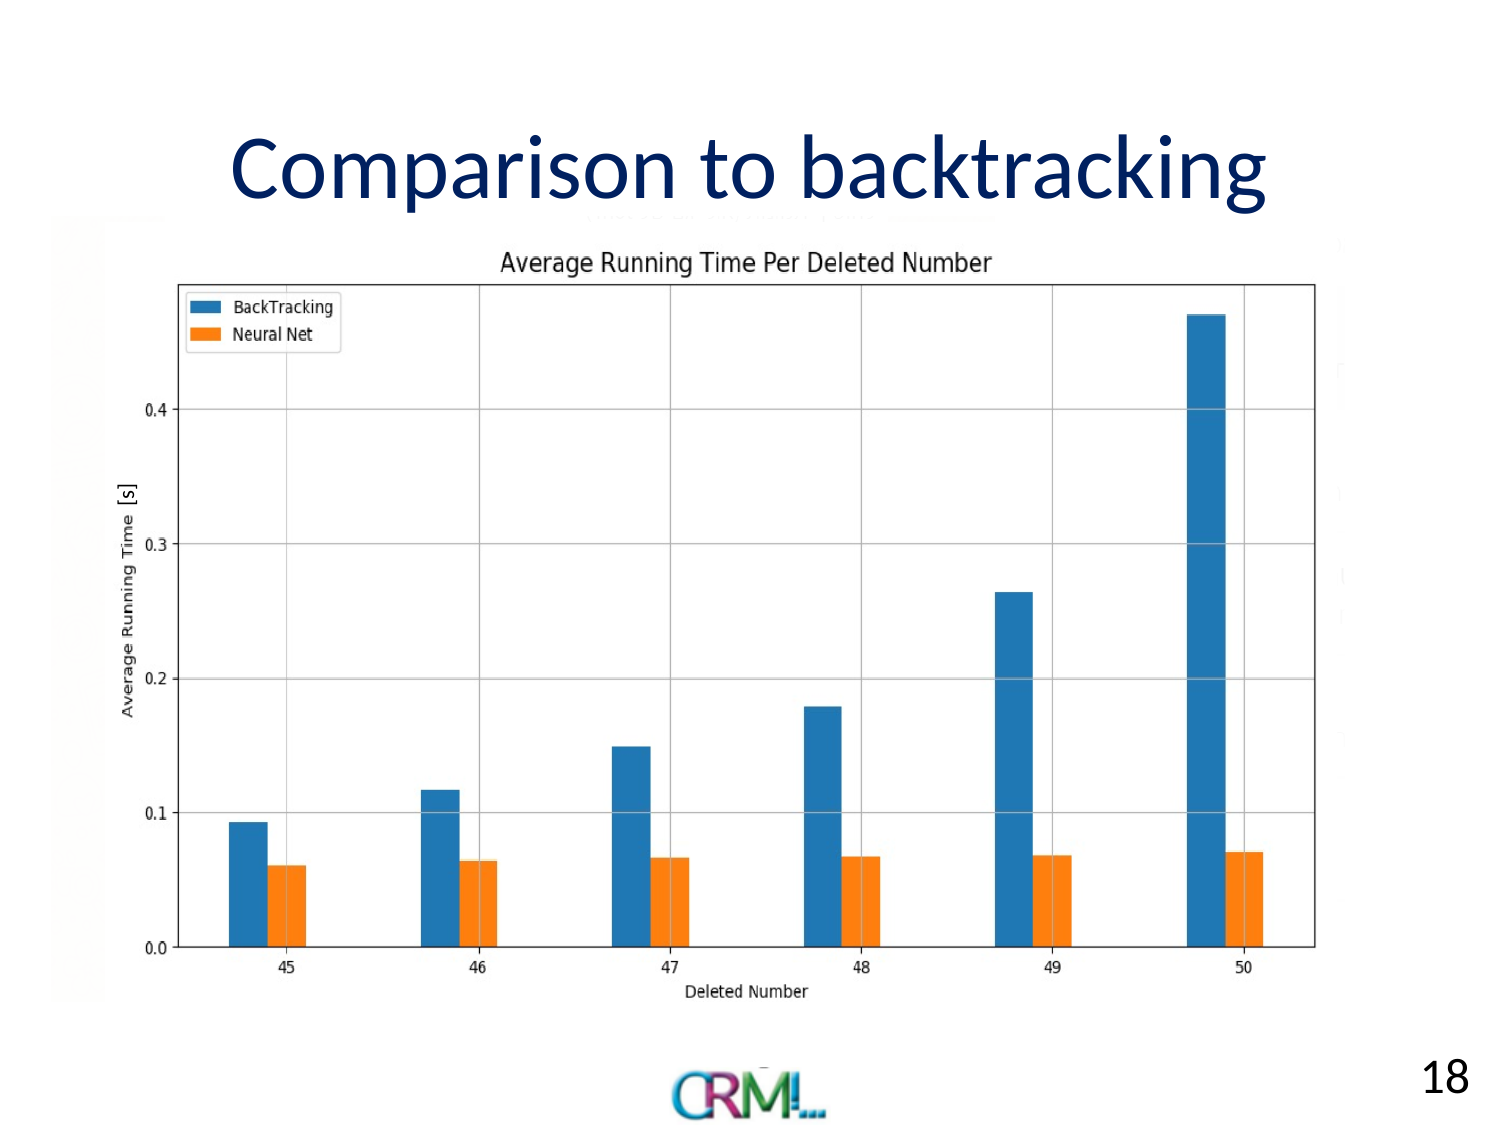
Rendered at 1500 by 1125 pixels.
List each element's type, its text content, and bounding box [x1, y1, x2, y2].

picture [669, 1067, 831, 1125]
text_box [50, 216, 1345, 1002]
text_box 18 [1404, 1043, 1500, 1125]
title Comparison to backtracking [103, 59, 1397, 278]
